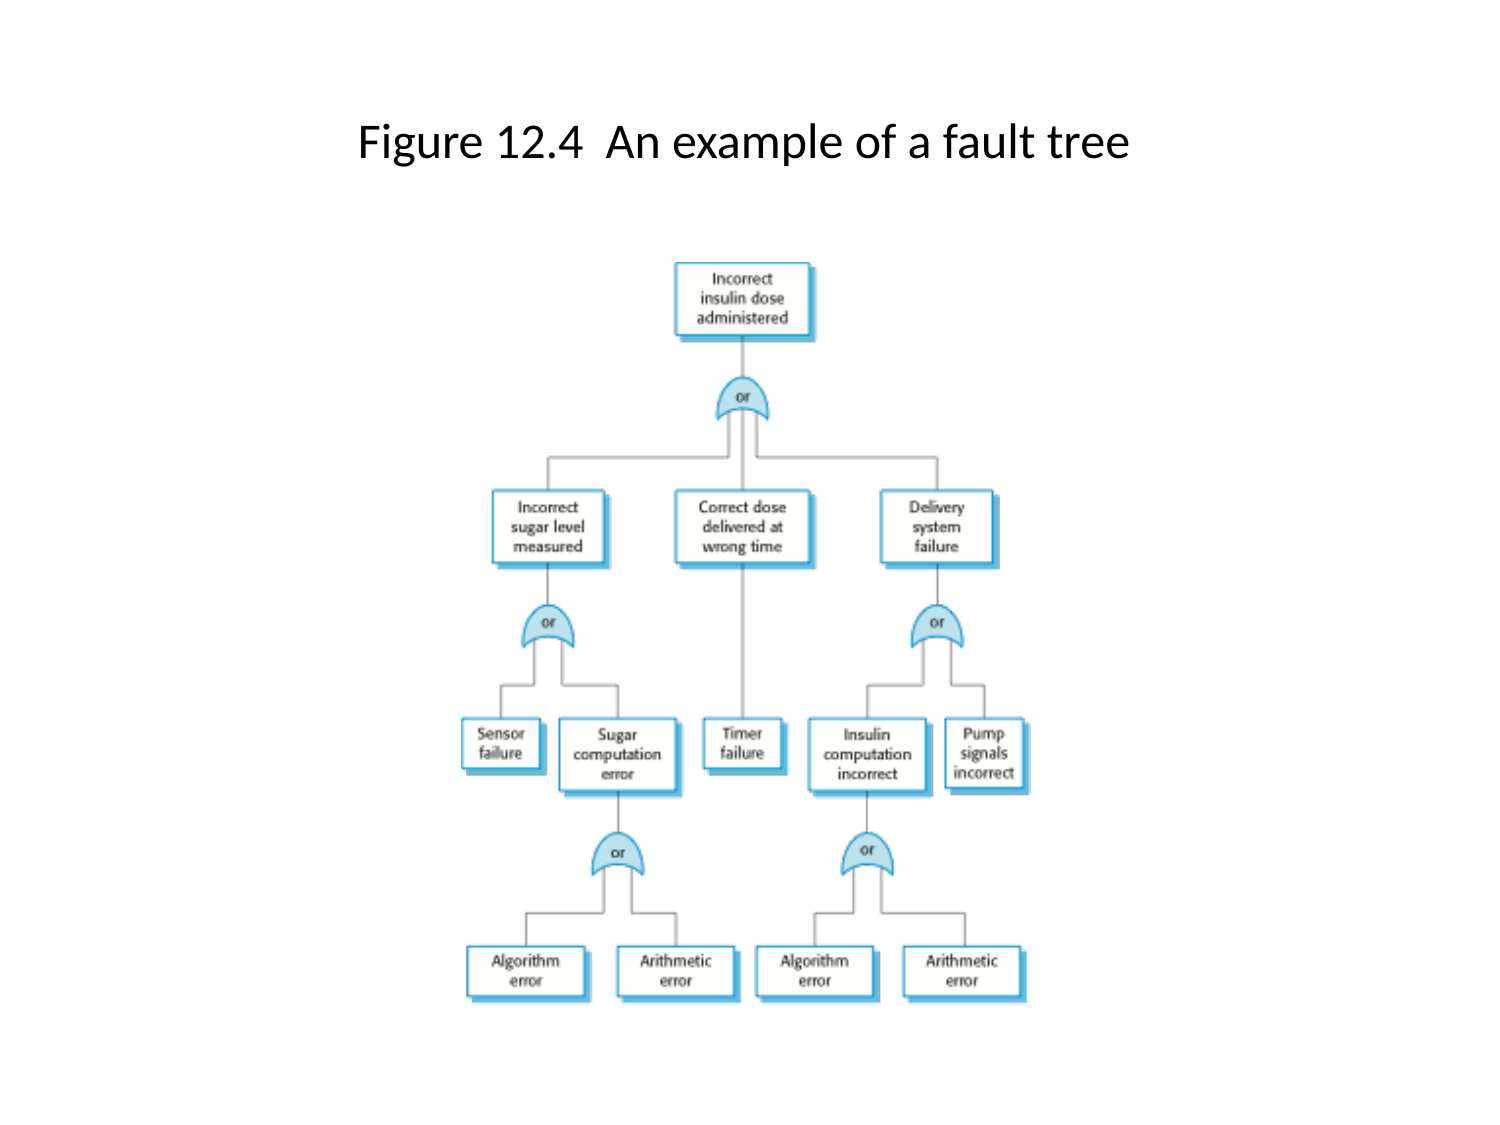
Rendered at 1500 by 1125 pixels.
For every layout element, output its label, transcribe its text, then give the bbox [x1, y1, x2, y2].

title Figure 12.4 An example of a fault tree [75, 45, 1425, 233]
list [74, 262, 1426, 1006]
